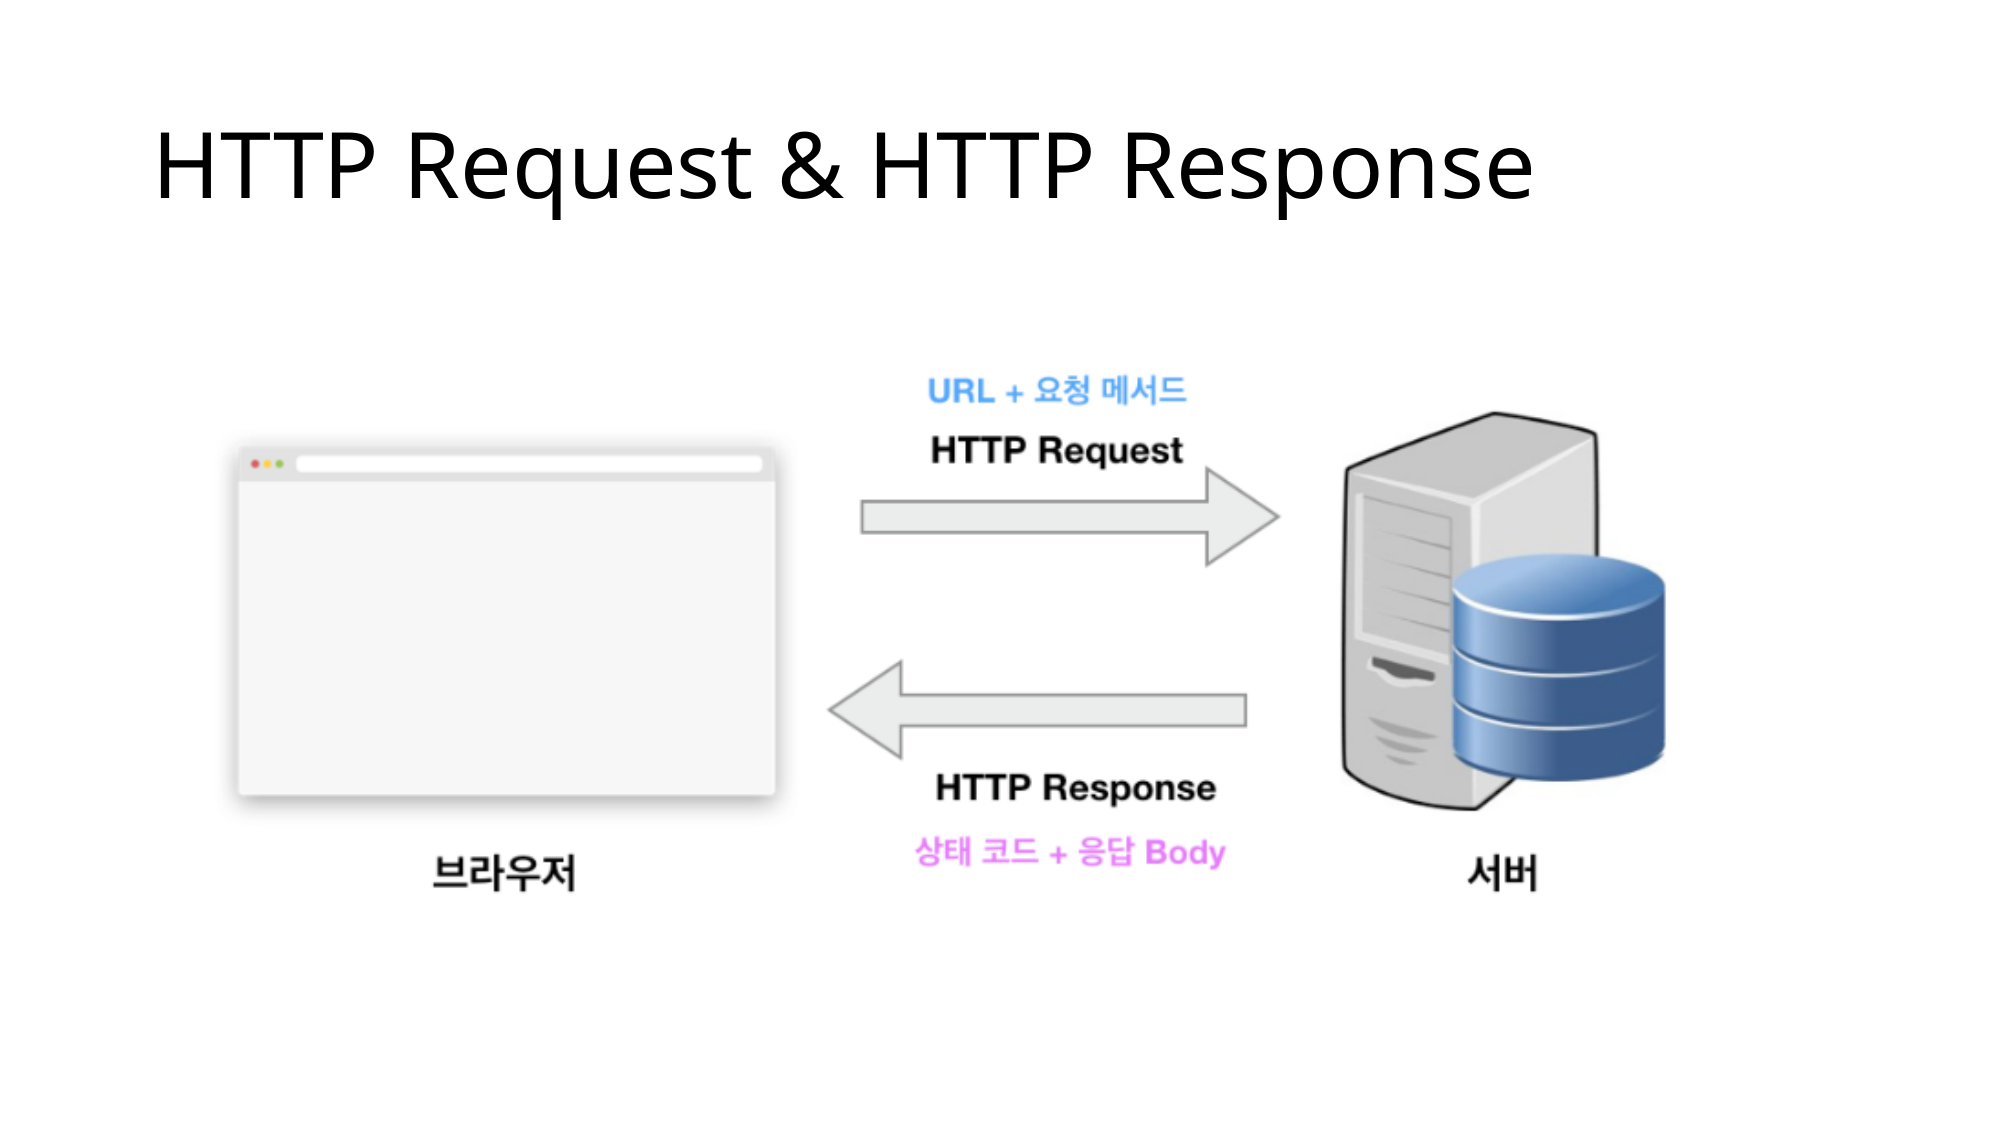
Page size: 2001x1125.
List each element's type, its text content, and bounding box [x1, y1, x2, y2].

title HTTP Request & HTTP Response [137, 59, 1863, 278]
picture [169, 277, 1752, 985]
